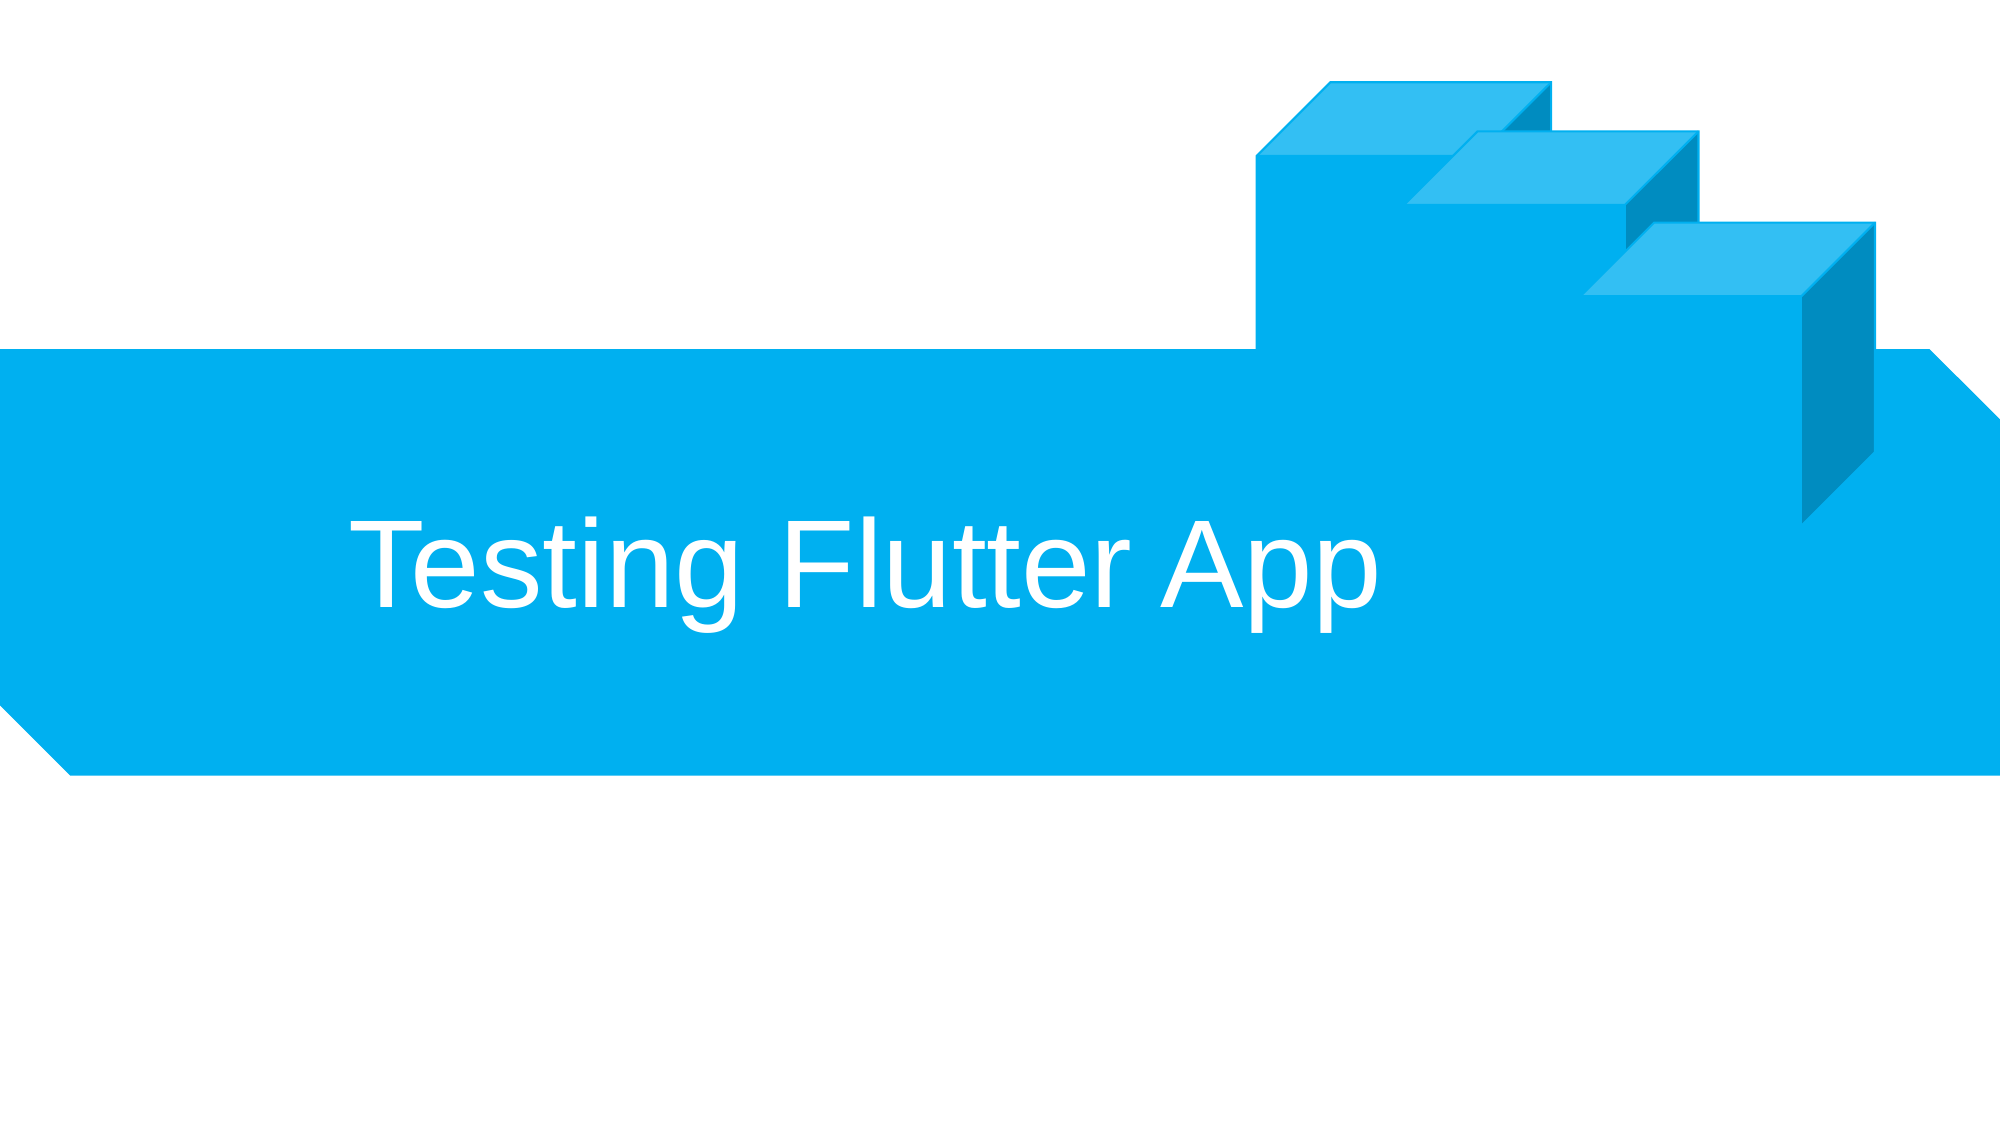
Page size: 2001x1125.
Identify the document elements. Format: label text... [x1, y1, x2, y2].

text_box [1579, 221, 1877, 527]
text_box [1255, 81, 1553, 387]
title Testing Flutter App [115, 484, 1616, 643]
text_box [0, 349, 2000, 776]
text_box [1402, 130, 1700, 436]
